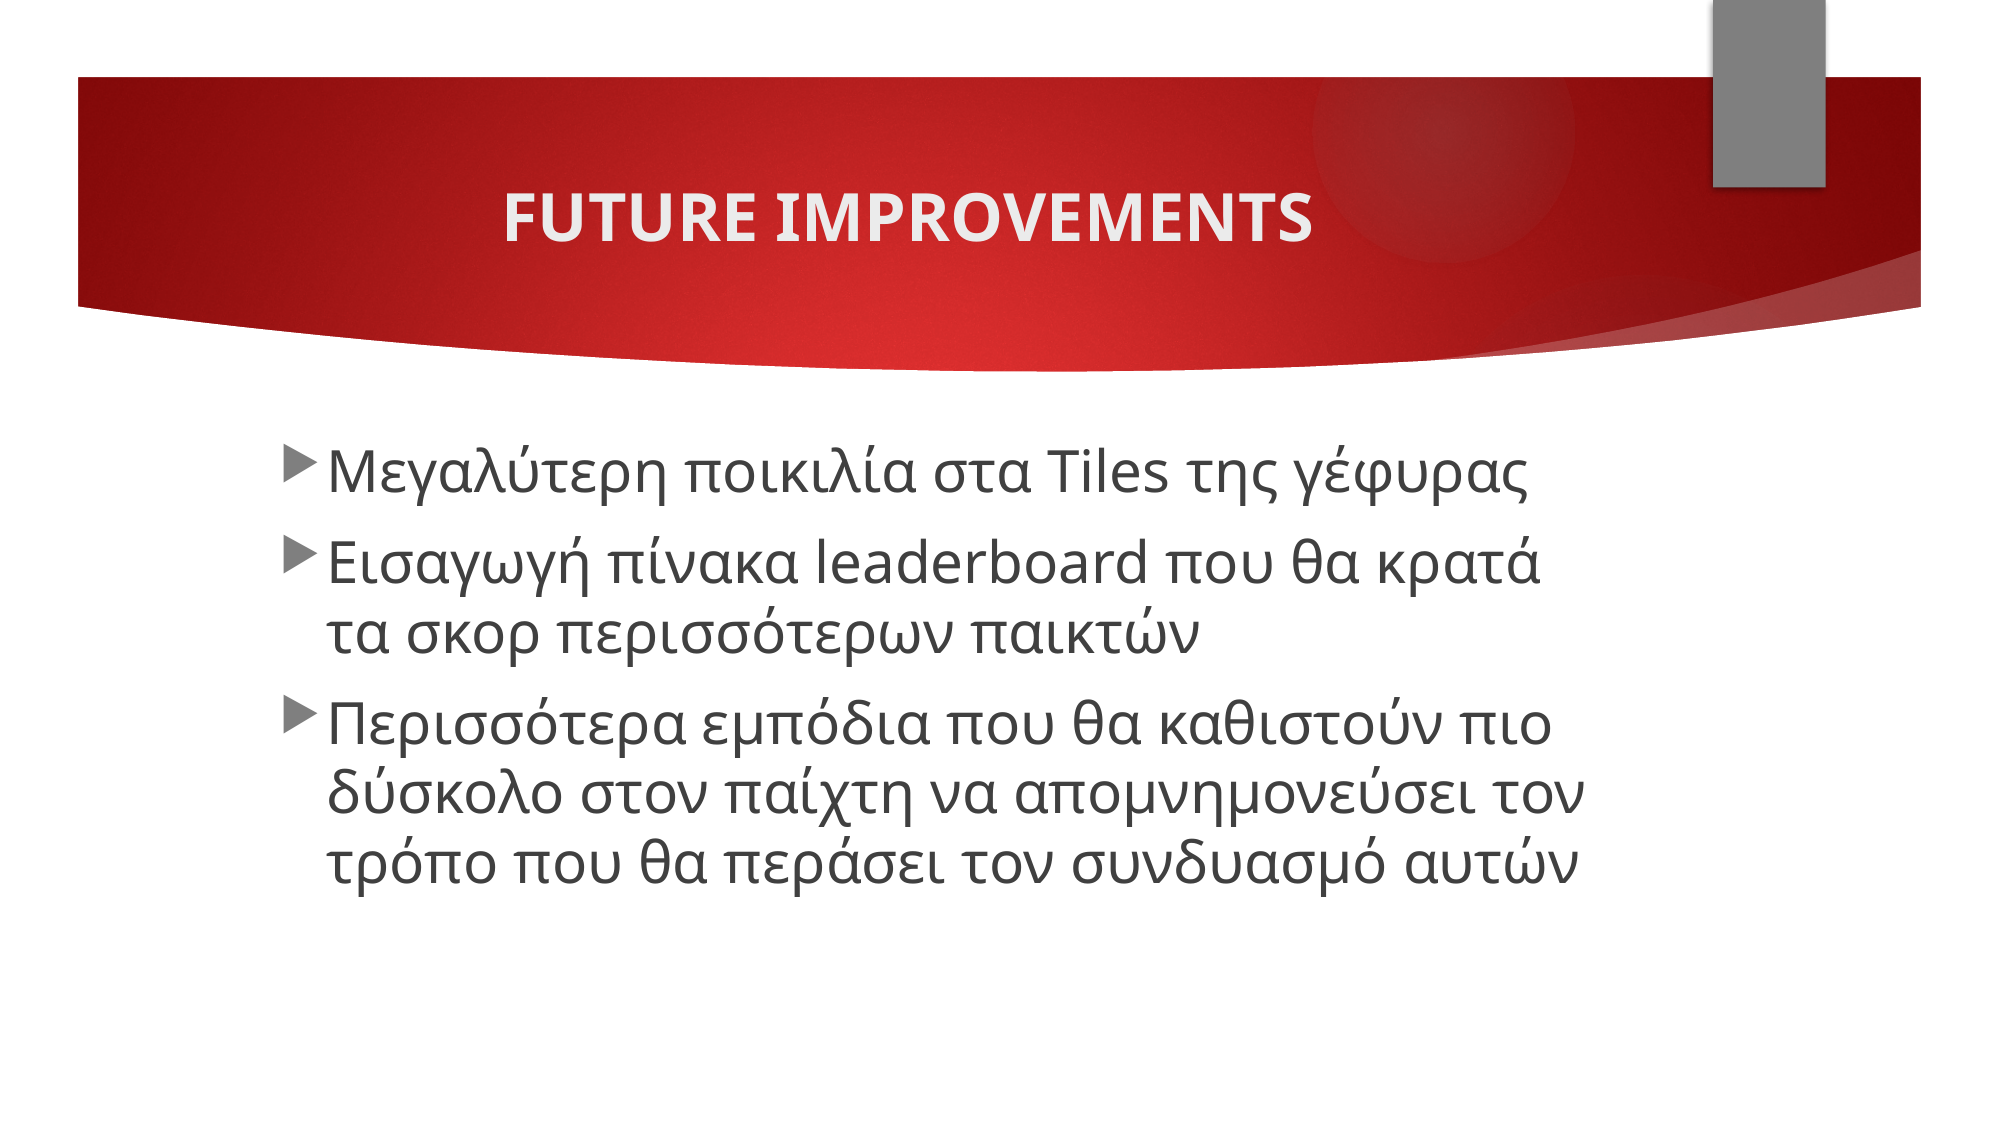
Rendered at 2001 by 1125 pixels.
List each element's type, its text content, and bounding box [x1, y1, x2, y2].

title FUTURE IMPROVEMENTS [189, 155, 1627, 275]
list Μεγαλύτερη ποικιλία στα Tiles της γέφυρας Εισαγωγή πίνακα leaderboard που θα κρατά τα σκορ περισσότερων παικτών Περισσότερα εμπόδια που θα καθιστούν πιο δύσκολο στον παίχτη να απομνημονεύσει τον τρόπο που θα περάσει τον συνδυασμό αυτών [189, 427, 1627, 1013]
